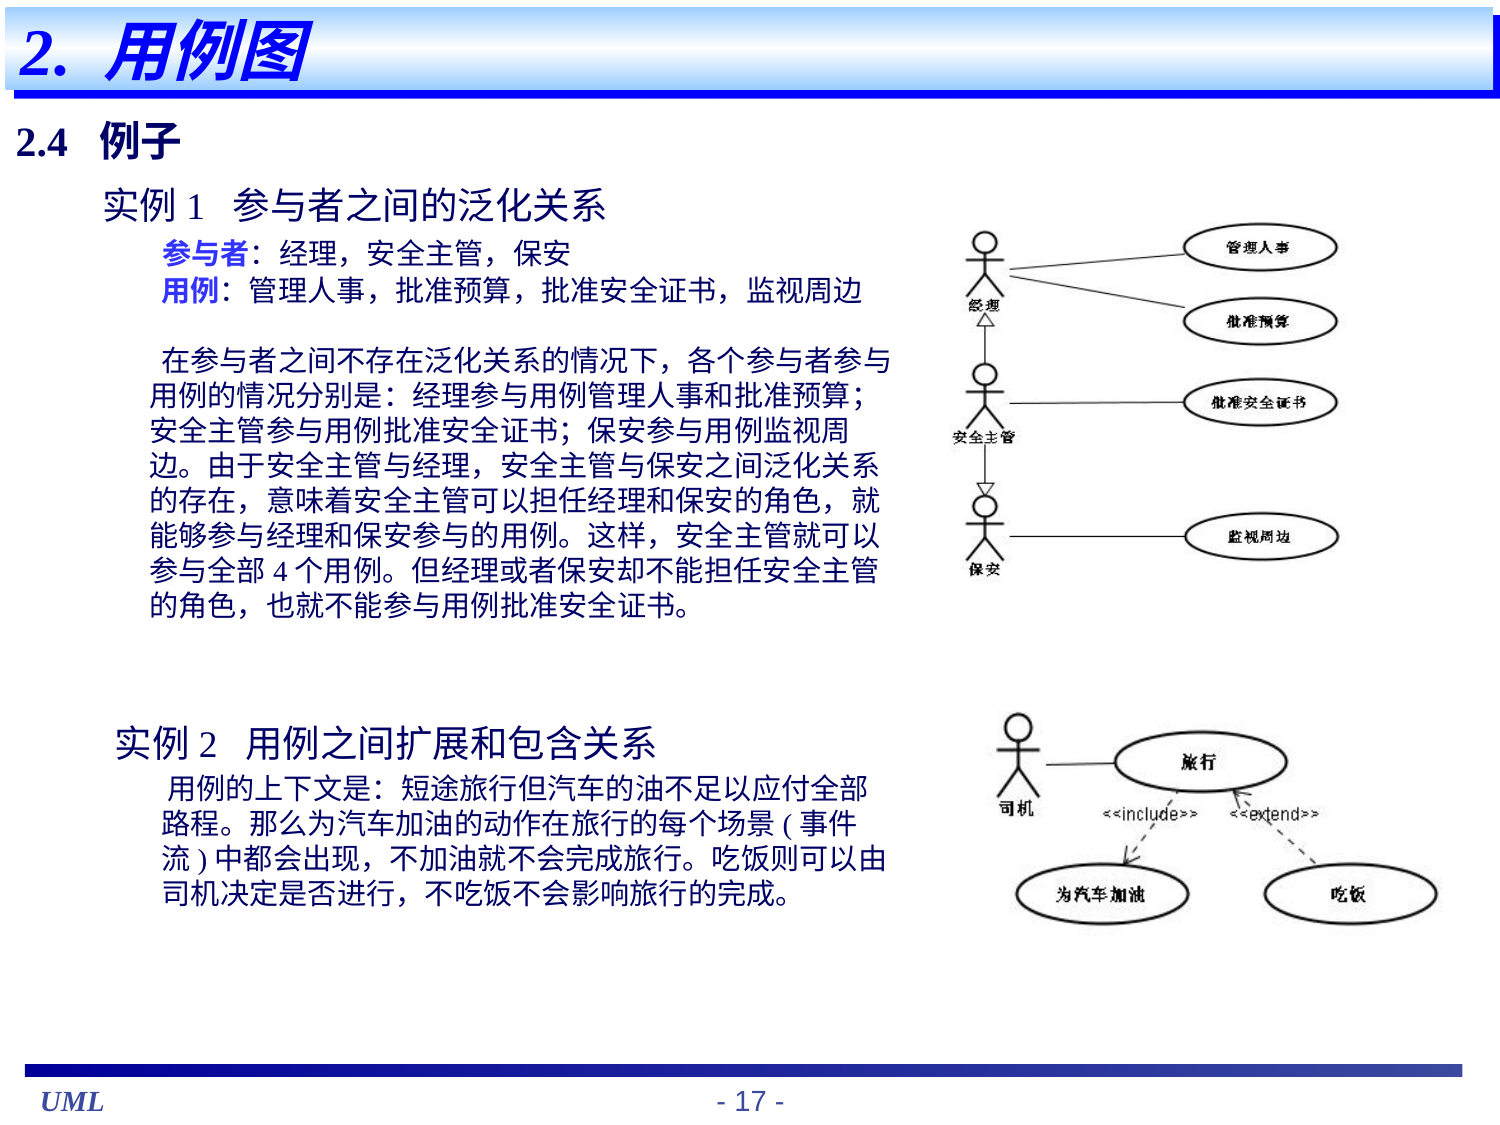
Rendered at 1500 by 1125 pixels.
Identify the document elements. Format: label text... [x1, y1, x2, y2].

picture [940, 212, 1350, 610]
text_box 实例2 用例之间扩展和包含关系 用例的上下文是：短途旅行但汽车的油不足以应付全部路程。那么为汽车加油的动作在旅行的每个场景(事件流)中都会出现，不加油就不会完成旅行。吃饭则可以由司机决定是否进行，不吃饭不会影响旅行的完成。 [99, 712, 913, 915]
text_box 2.4 例子 [0, 107, 198, 173]
title 2. 用例图 [5, 7, 1494, 91]
text_box 实例1 参与者之间的泛化关系 参与者：经理，安全主管，保安 用例：管理人事，批准预算，批准安全证书，监视周边 在参与者之间不存在泛化关系的情况下，各个参与者参与 用例的情况分别是：经理参与用例管理人事和批准预算；安全主管参与用例批准安全证书；保安参与用例监视周边。由于安全主管与经理，安全主管与保安之间泛化关系的存在，意味着安全主管可以担任经理和保安的角色，就能够参与经理和保安参与的用例。这样，安全主管就可以参与全部4个用例。但经理或者保安却不能担任安全主管的角色，也就不能参与用例批准安全证书。 [87, 174, 913, 638]
picture [974, 699, 1450, 938]
